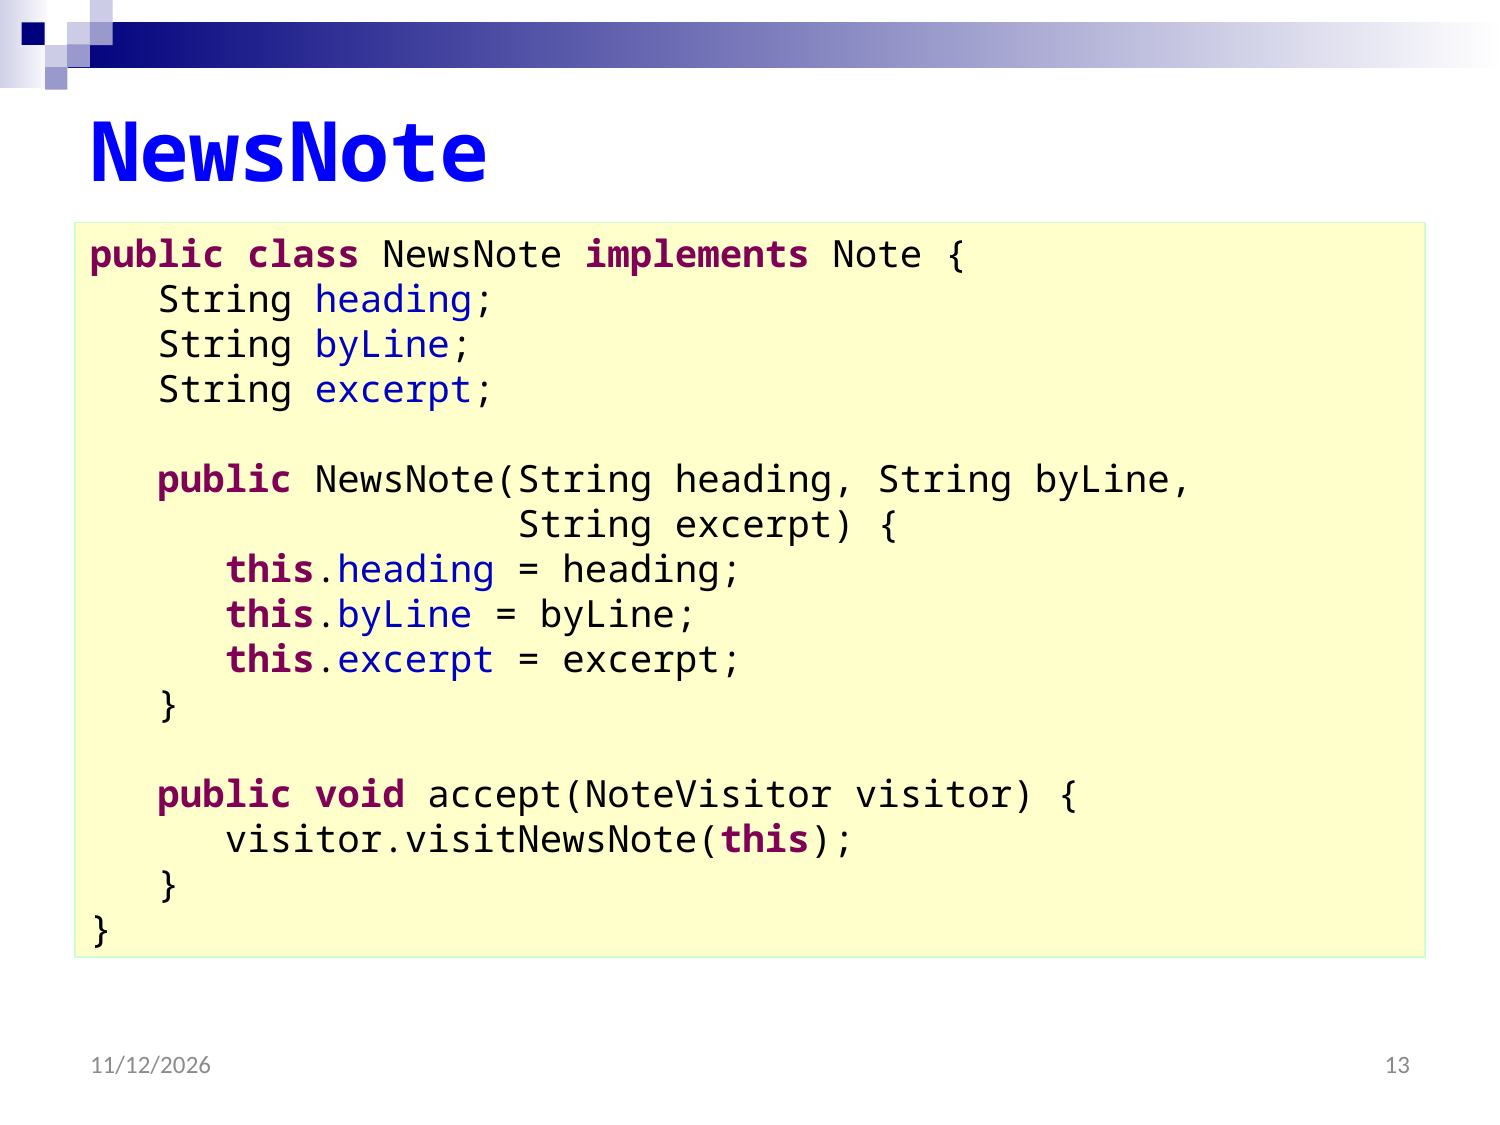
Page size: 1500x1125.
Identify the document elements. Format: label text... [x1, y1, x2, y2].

title NewsNote [75, 69, 1425, 222]
slide_number 13 [1074, 1037, 1425, 1091]
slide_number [75, 1037, 425, 1091]
text_box public class NewsNote implements Note { String heading; String byLine; String excerpt; public NewsNote(String heading, String byLine, String excerpt) { this.heading = heading; this.byLine = byLine; this.excerpt = excerpt; } public void accept(NoteVisitor visitor) { visitor.visitNewsNote(this); } } [74, 222, 1425, 958]
